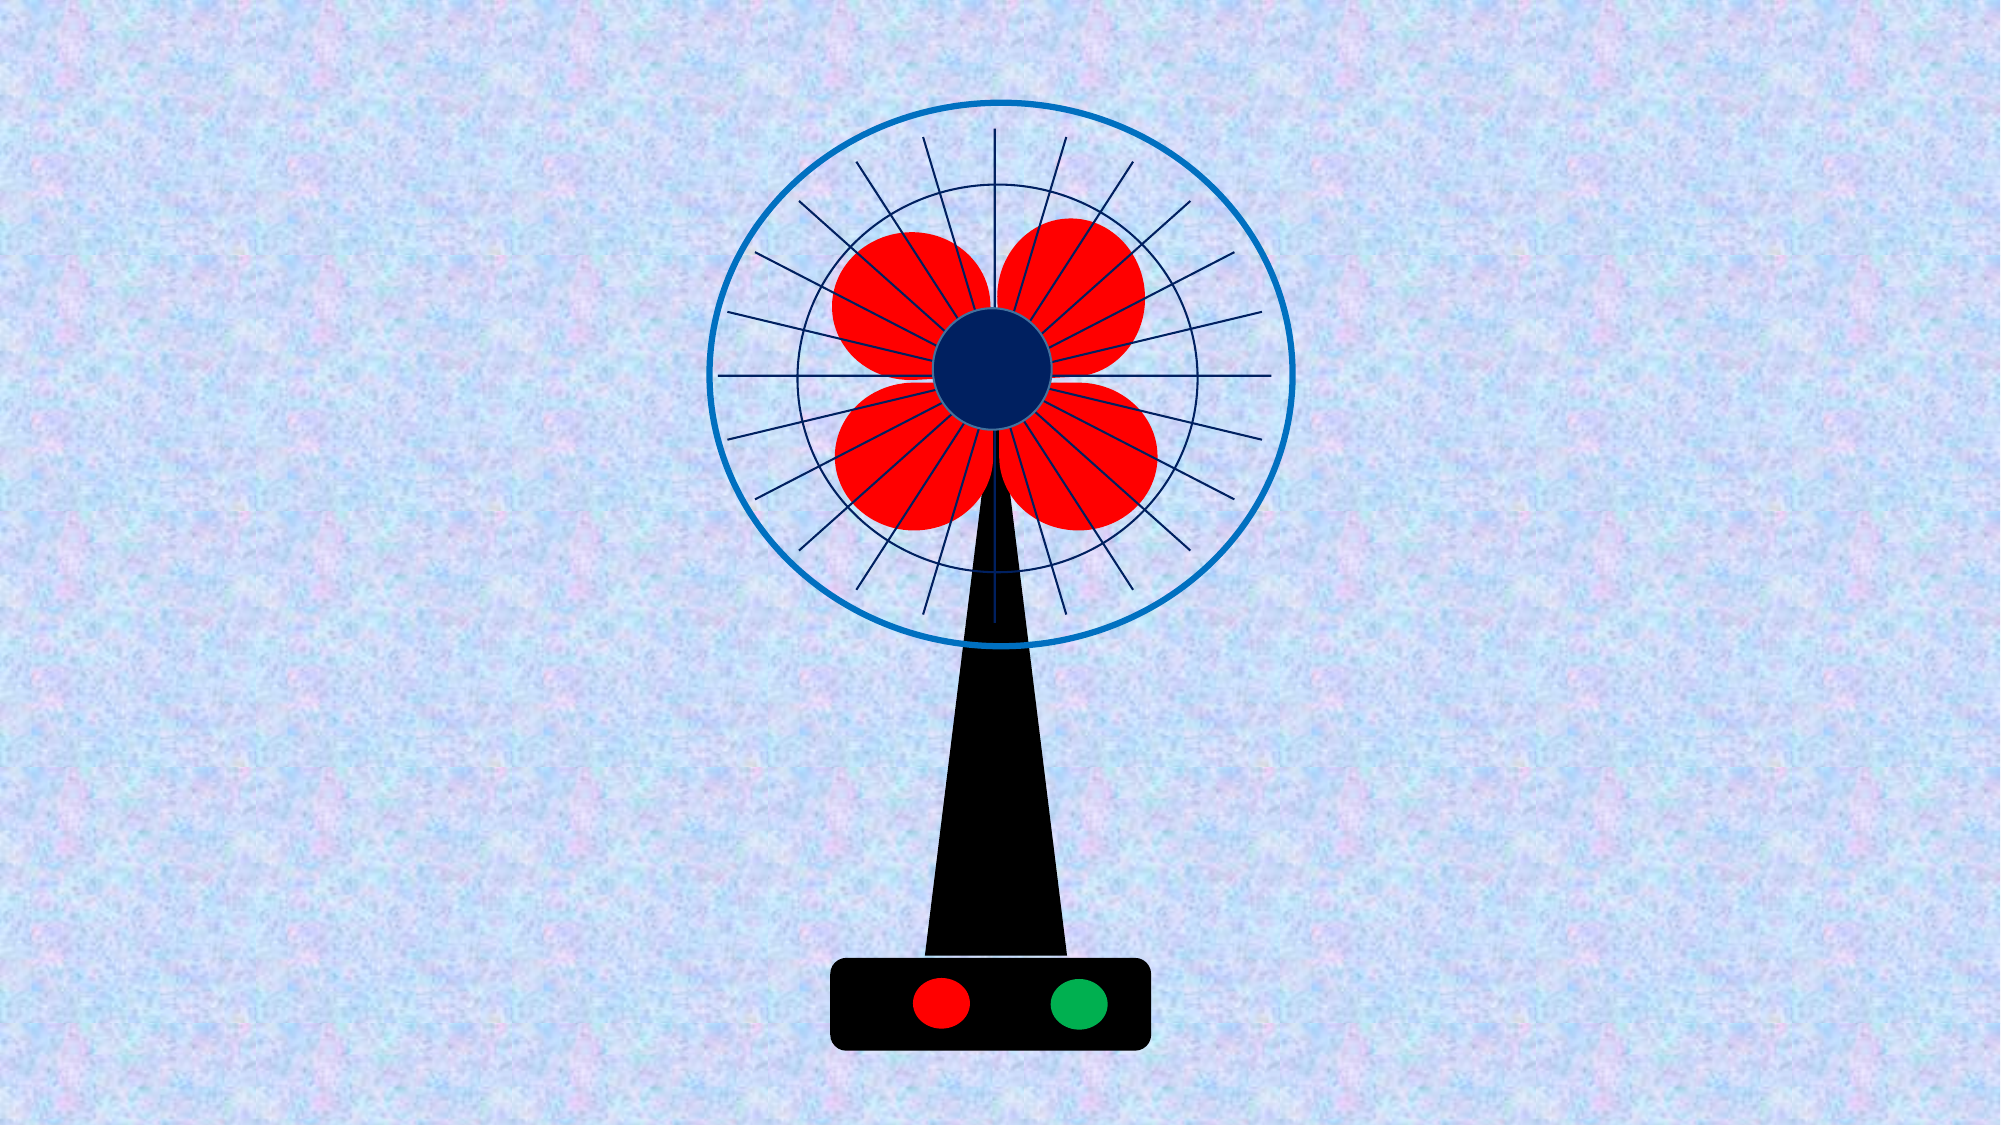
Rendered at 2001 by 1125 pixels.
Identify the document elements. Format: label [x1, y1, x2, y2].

picture [0, 0, 2001, 1125]
text_box [912, 977, 970, 1029]
text_box [709, 102, 1293, 647]
text_box [924, 648, 1068, 956]
text_box [1050, 978, 1108, 1030]
text_box [830, 957, 1152, 1051]
